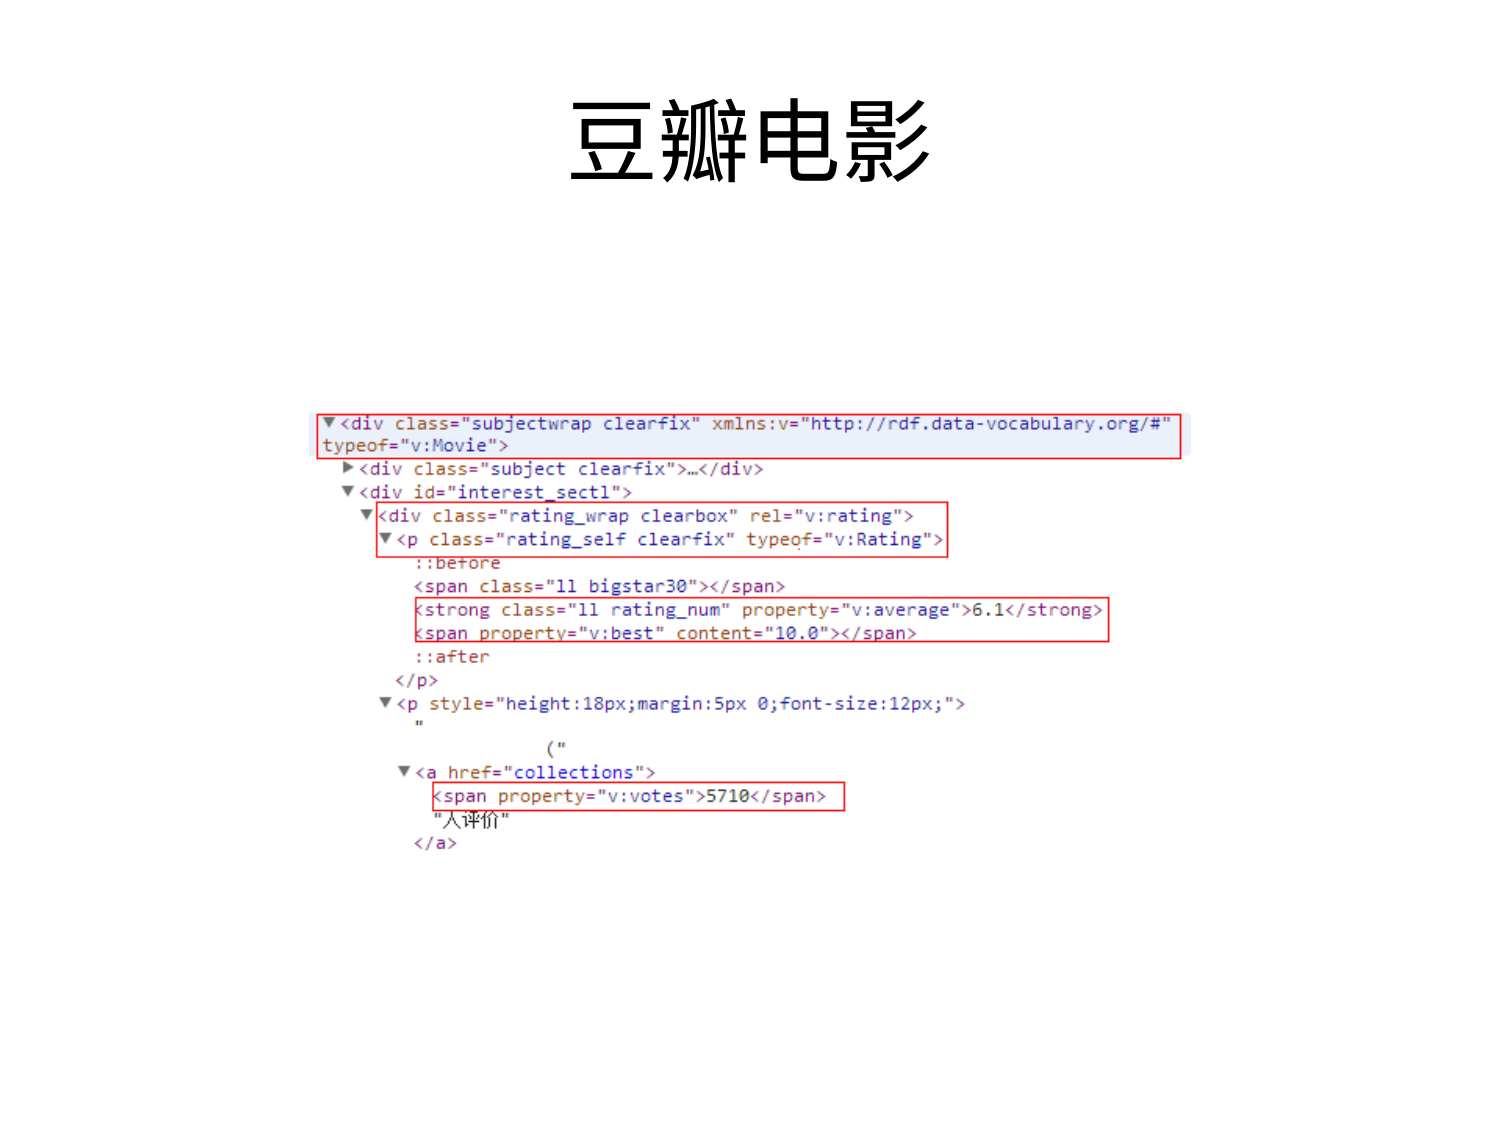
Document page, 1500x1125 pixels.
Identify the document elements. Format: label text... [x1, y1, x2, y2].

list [309, 410, 1191, 857]
title 豆瓣电影 [75, 45, 1425, 233]
